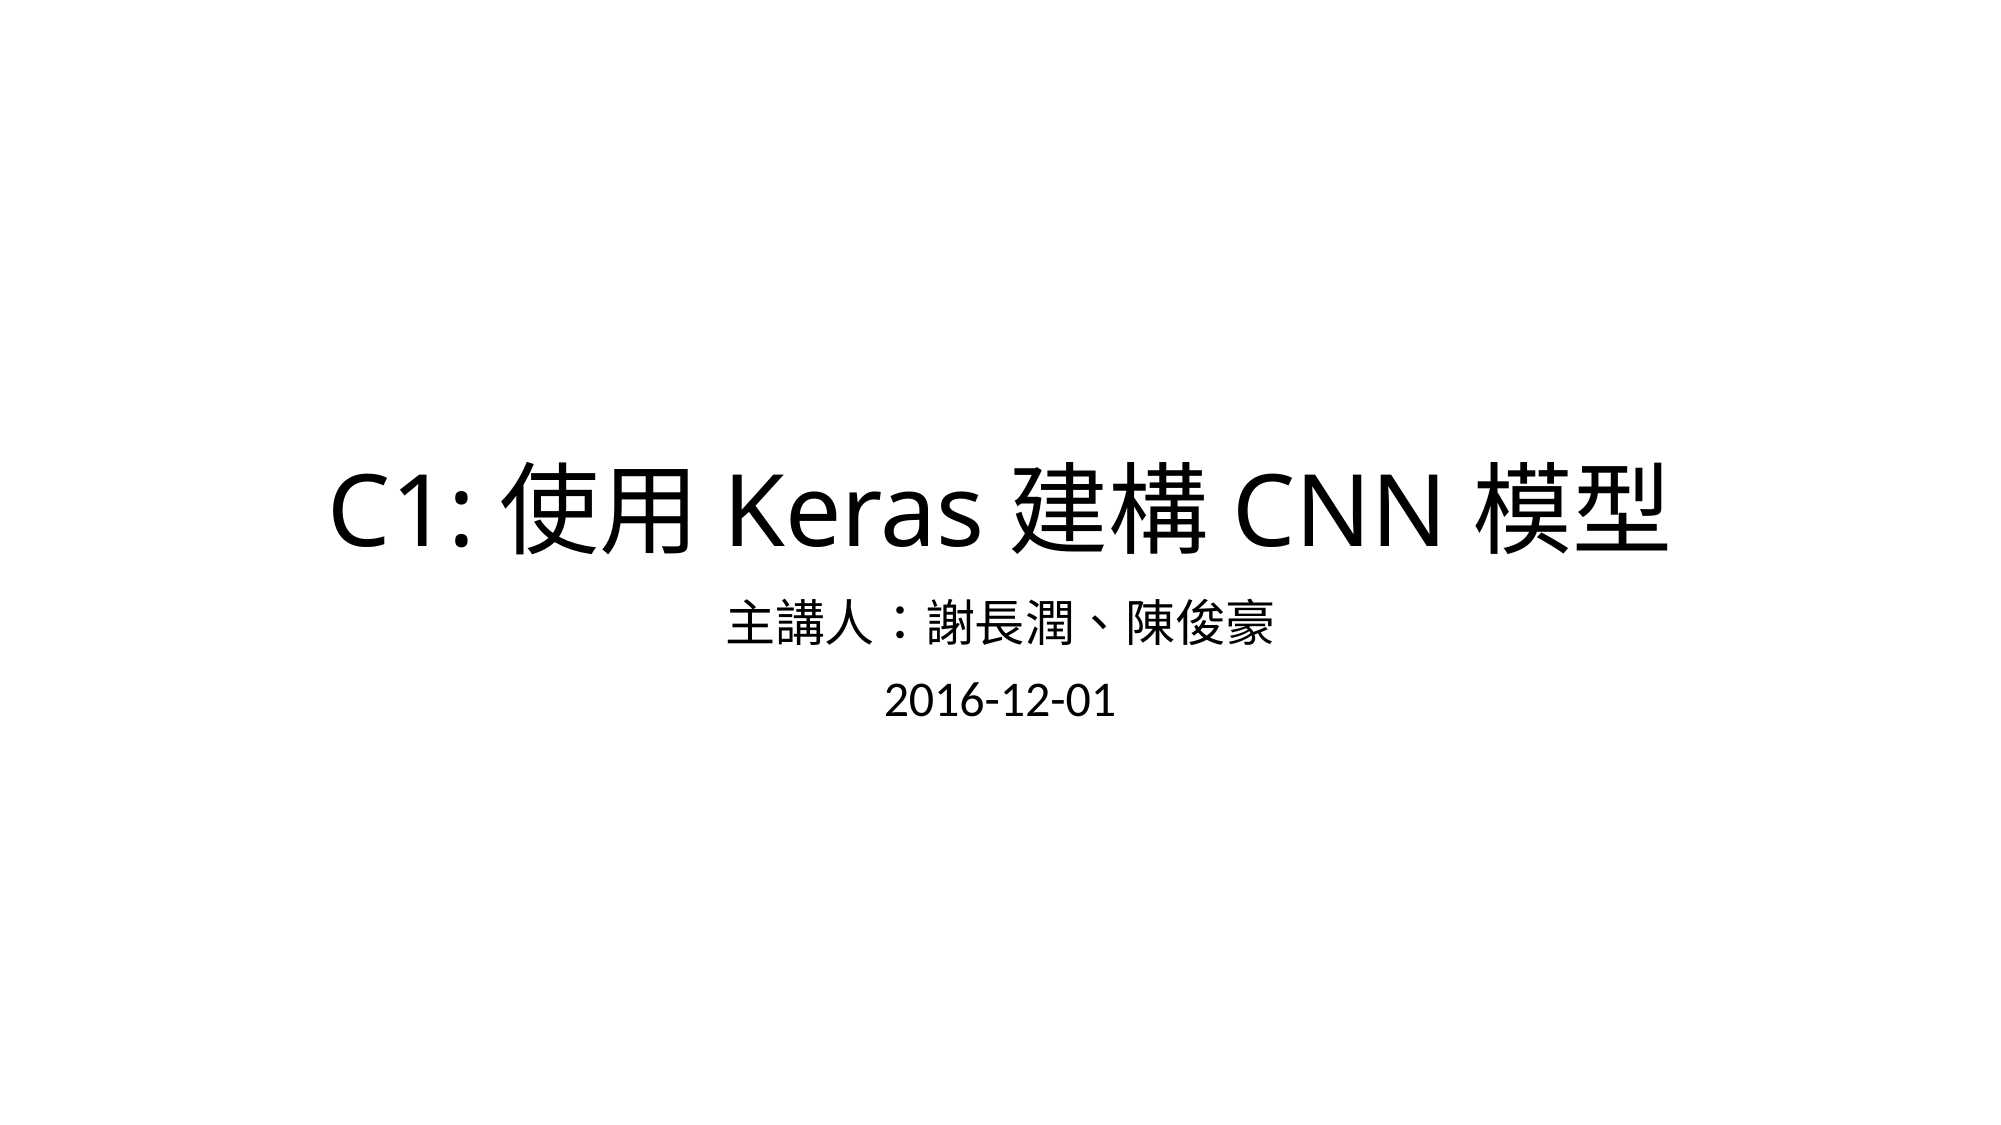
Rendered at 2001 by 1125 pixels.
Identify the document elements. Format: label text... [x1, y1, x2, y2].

subtitle 主講人：謝長潤、陳俊豪 2016-12-01 [249, 590, 1750, 863]
title C1:使用Keras建構CNN模型 [249, 184, 1750, 576]
